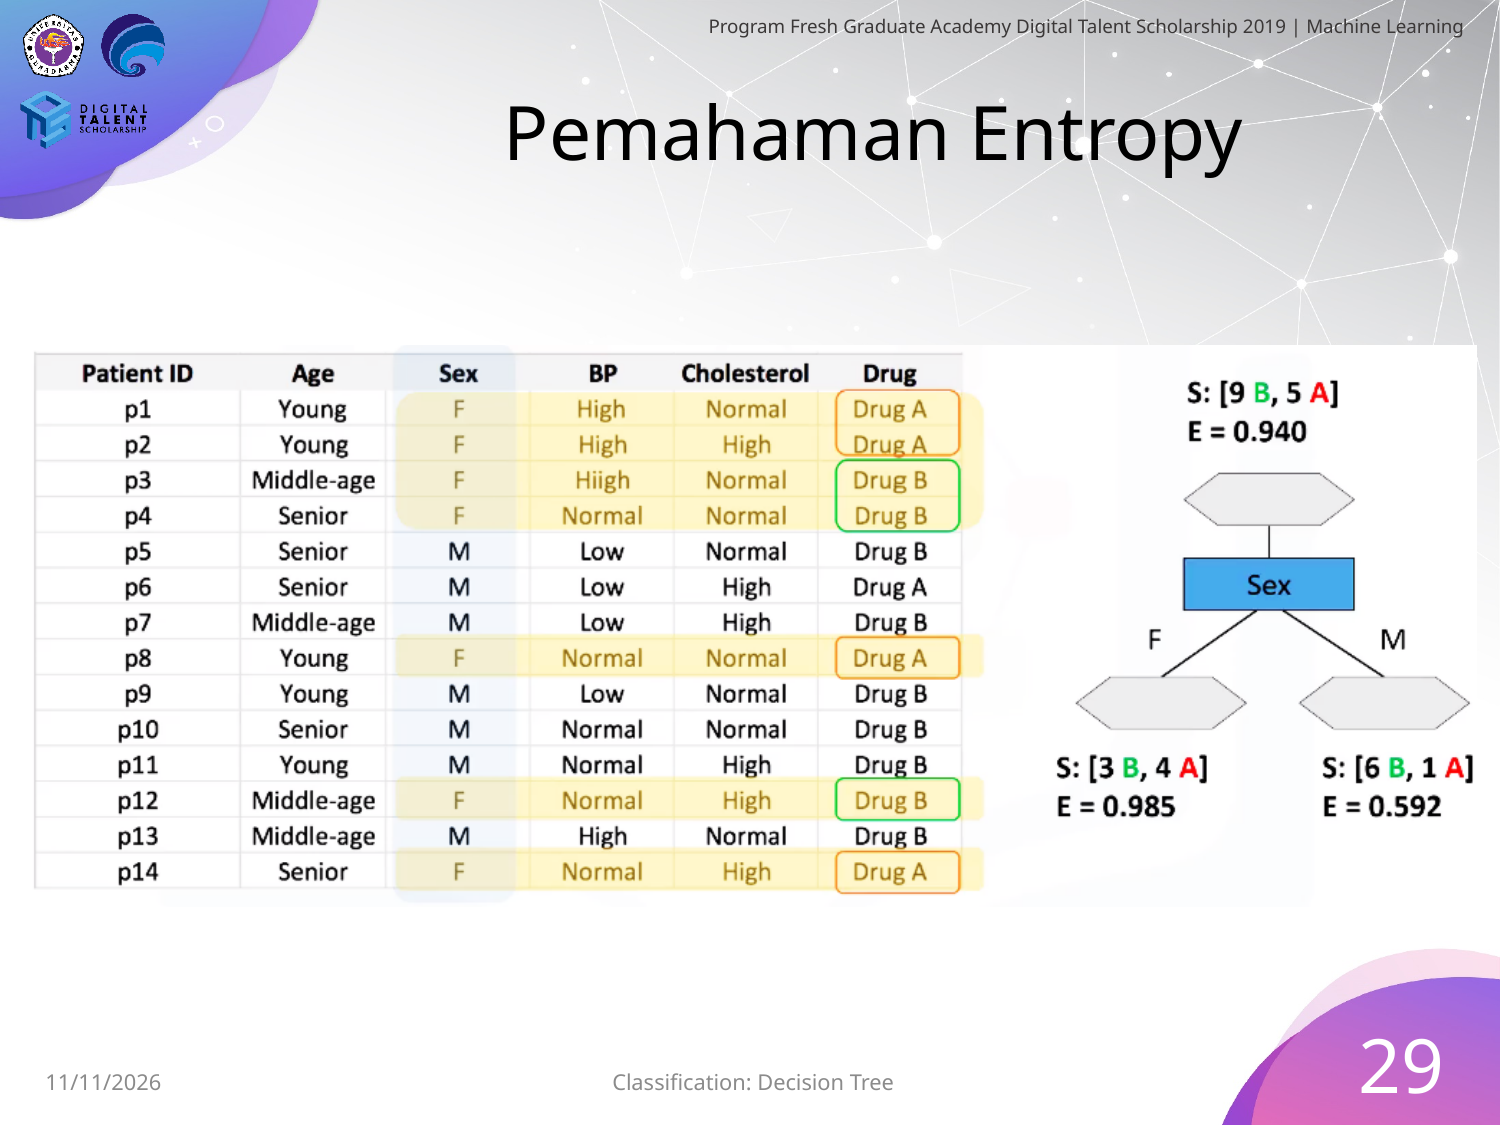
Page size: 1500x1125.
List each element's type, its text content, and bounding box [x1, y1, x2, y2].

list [30, 344, 1477, 907]
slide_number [30, 1053, 272, 1114]
footer Classification: Decision Tree [386, 1053, 1121, 1114]
picture [0, 0, 1500, 1125]
slide_number 29 [1327, 1025, 1477, 1115]
title Pemahaman Entropy [271, 66, 1477, 207]
